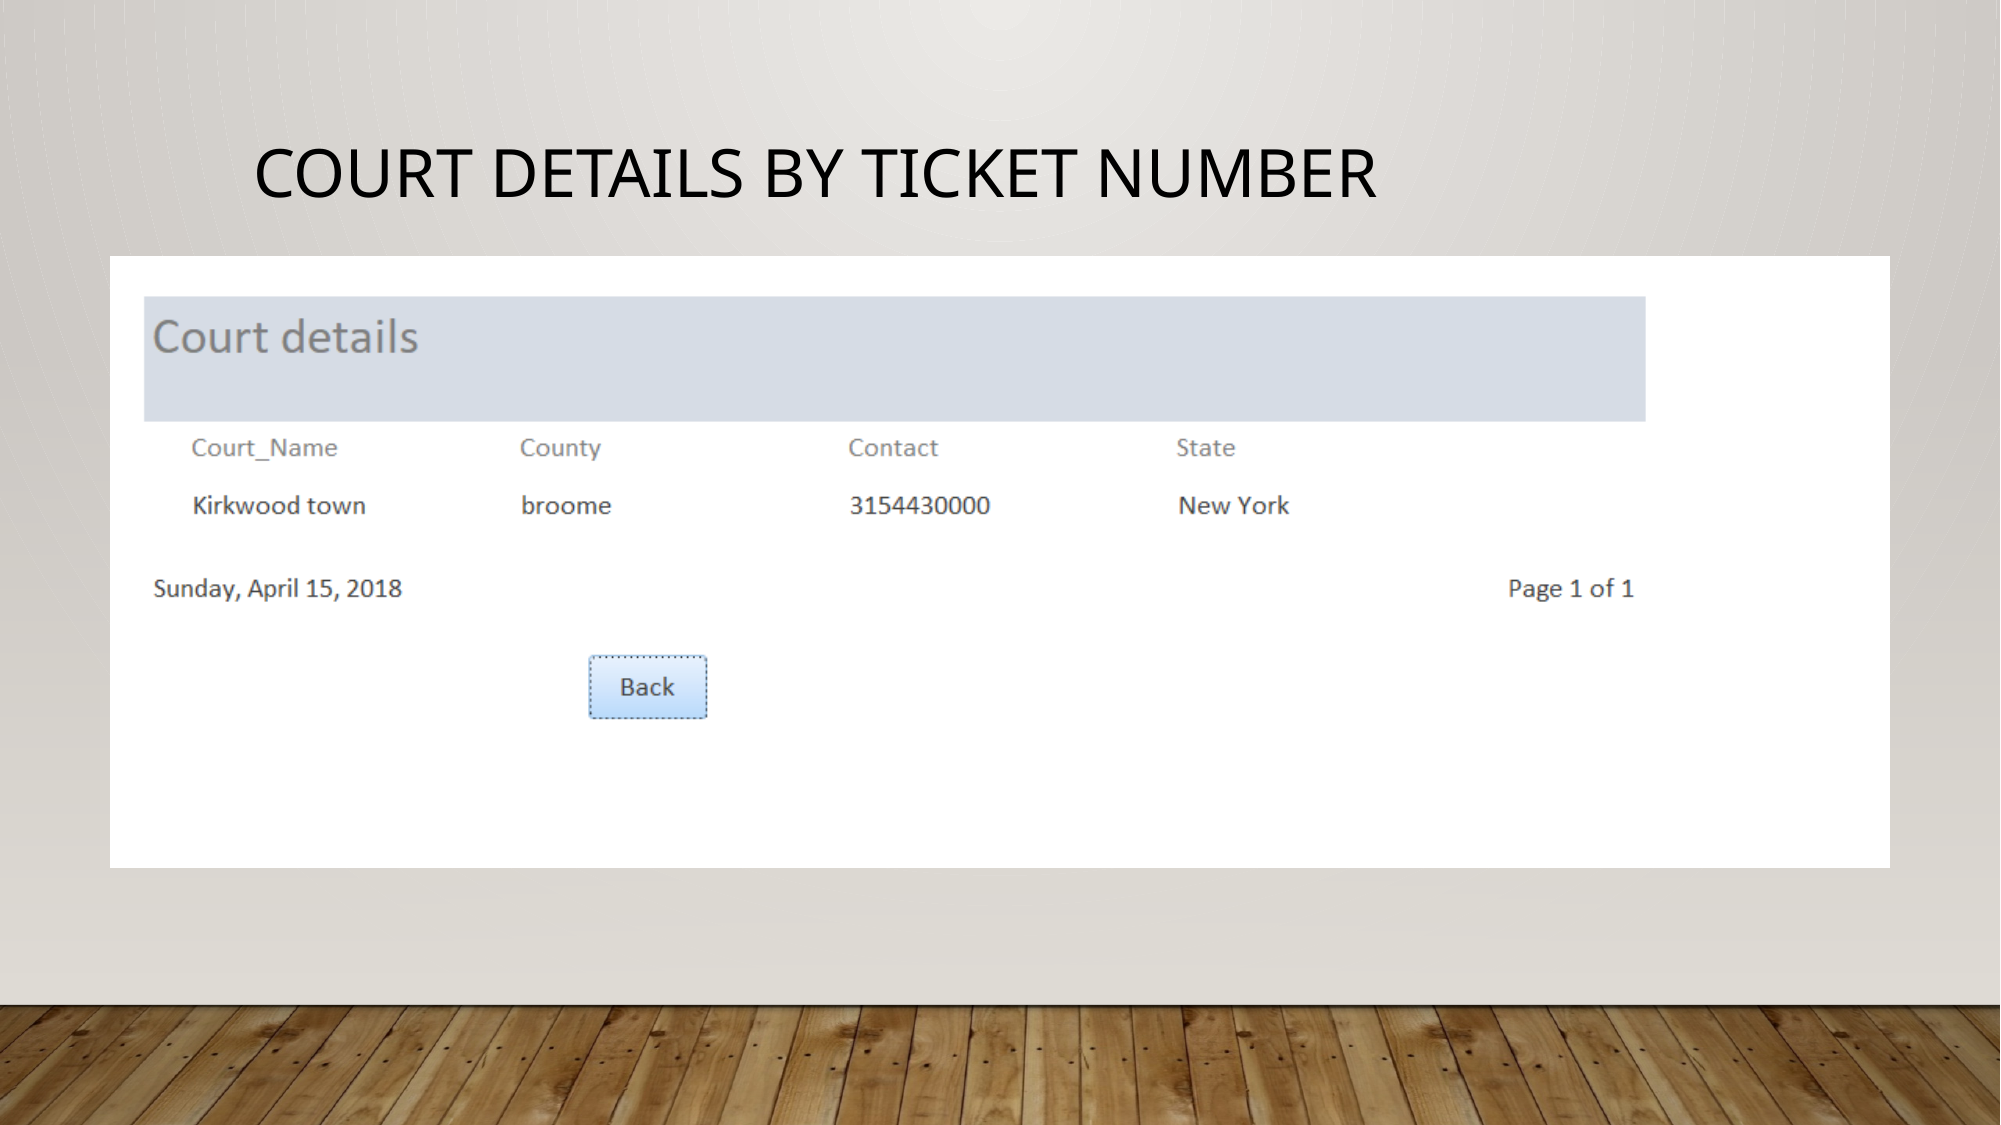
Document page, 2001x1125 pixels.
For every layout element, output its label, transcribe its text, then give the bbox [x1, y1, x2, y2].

title Court details by Ticket Number [238, 131, 1814, 256]
picture [110, 256, 1890, 869]
picture [0, 1005, 2000, 1125]
